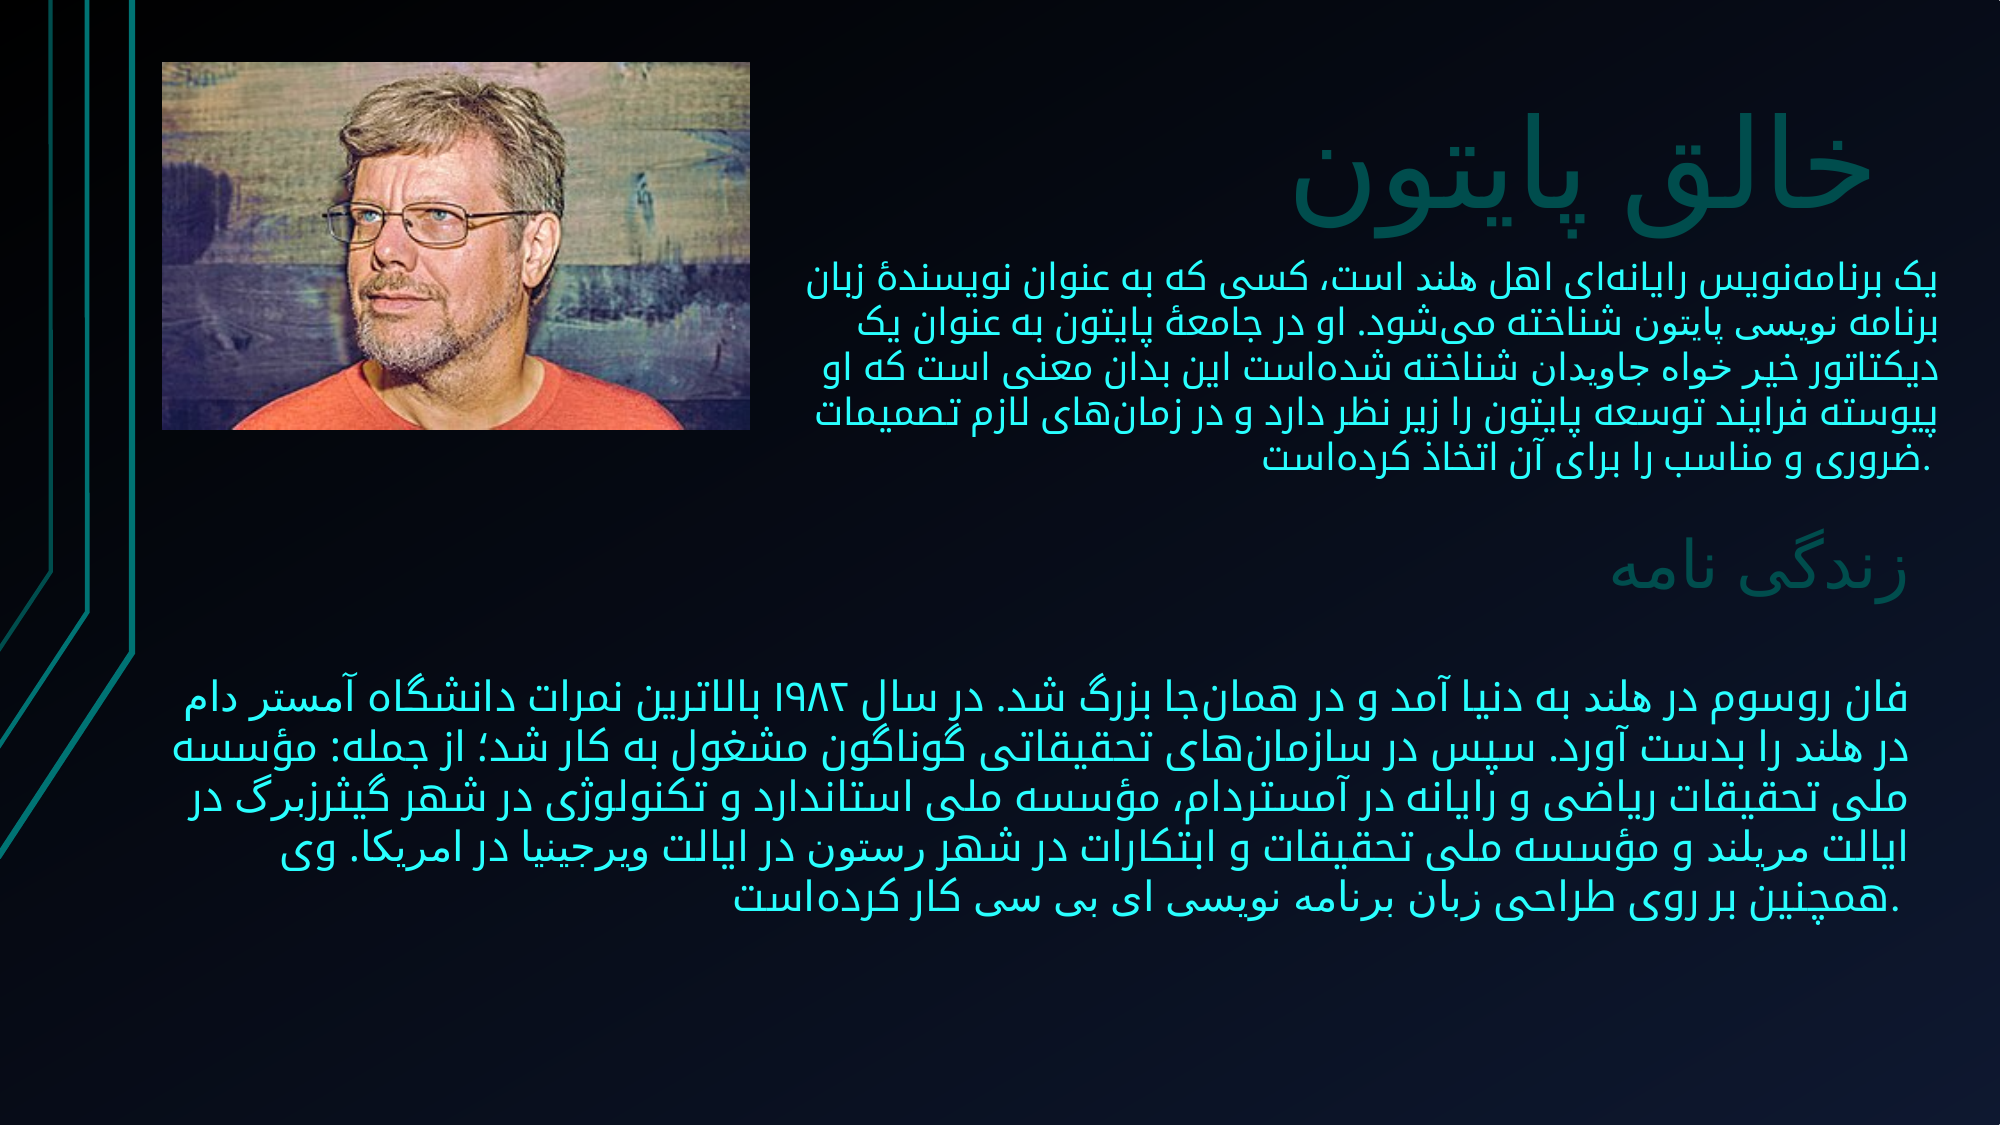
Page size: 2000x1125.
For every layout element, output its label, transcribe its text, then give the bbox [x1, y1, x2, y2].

text_box زندگی نامه [1162, 514, 1925, 610]
text_box فان روسوم در هلند به دنیا آمد و در همان‌جا بزرگ شد. در سال ۱۹۸۲ بالاترین نمرات دانشگاه آمستر دام در هلند را بدست آورد. سپس در سازمان‌های تحقیقاتی گوناگون مشغول به کار شد؛ از جمله: مؤسسه ملی تحقیقات ریاضی و رایانه در آمستردام، مؤسسه ملی استاندارد و تکنولوژی در شهر گیثرزبرگ در ایالت مریلند و مؤسسه ملی تحقیقات و ابتکارات در شهر رستون در ایالت ویرجینیا در امریکا. وی همچنین بر روی طراحی زبان برنامه نویسی ای بی سی کار کرده‌است. [149, 662, 1925, 928]
text_box یک برنامه‌نویس رایانه‌ای اهل هلند است، کسی که به عنوان نویسندهٔ زبان برنامه نویسی پایتون شناخته می‌شود. او در جامعهٔ پایتون به عنوان یک دیکتاتور خیر خواه جاویدان شناخته شده‌است این بدان معنی است که او پیوسته فرایند توسعه پایتون را زیر نظر دارد و در زمان‌های لازم تصمیمات ضروری و مناسب را برای آن اتخاذ کرده‌است. [754, 245, 1955, 486]
title خالق پایتون [199, 45, 1900, 245]
picture [161, 62, 750, 430]
